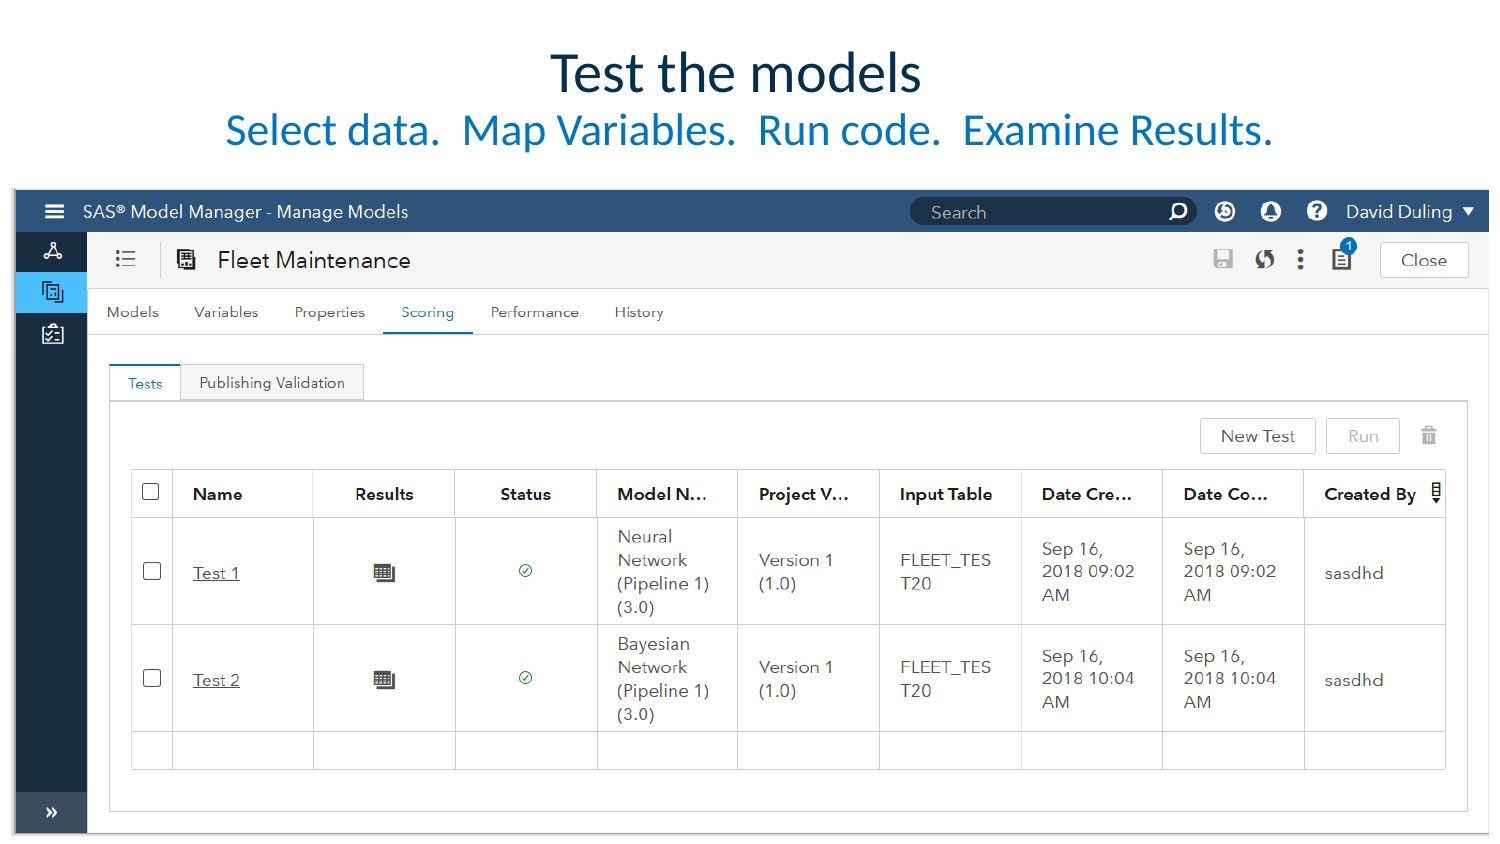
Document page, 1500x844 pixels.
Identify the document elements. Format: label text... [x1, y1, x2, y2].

title Test the models [102, 31, 1398, 105]
list Select data. Map Variables. Run code. Examine Results. [102, 105, 1398, 150]
picture [11, 188, 1489, 836]
